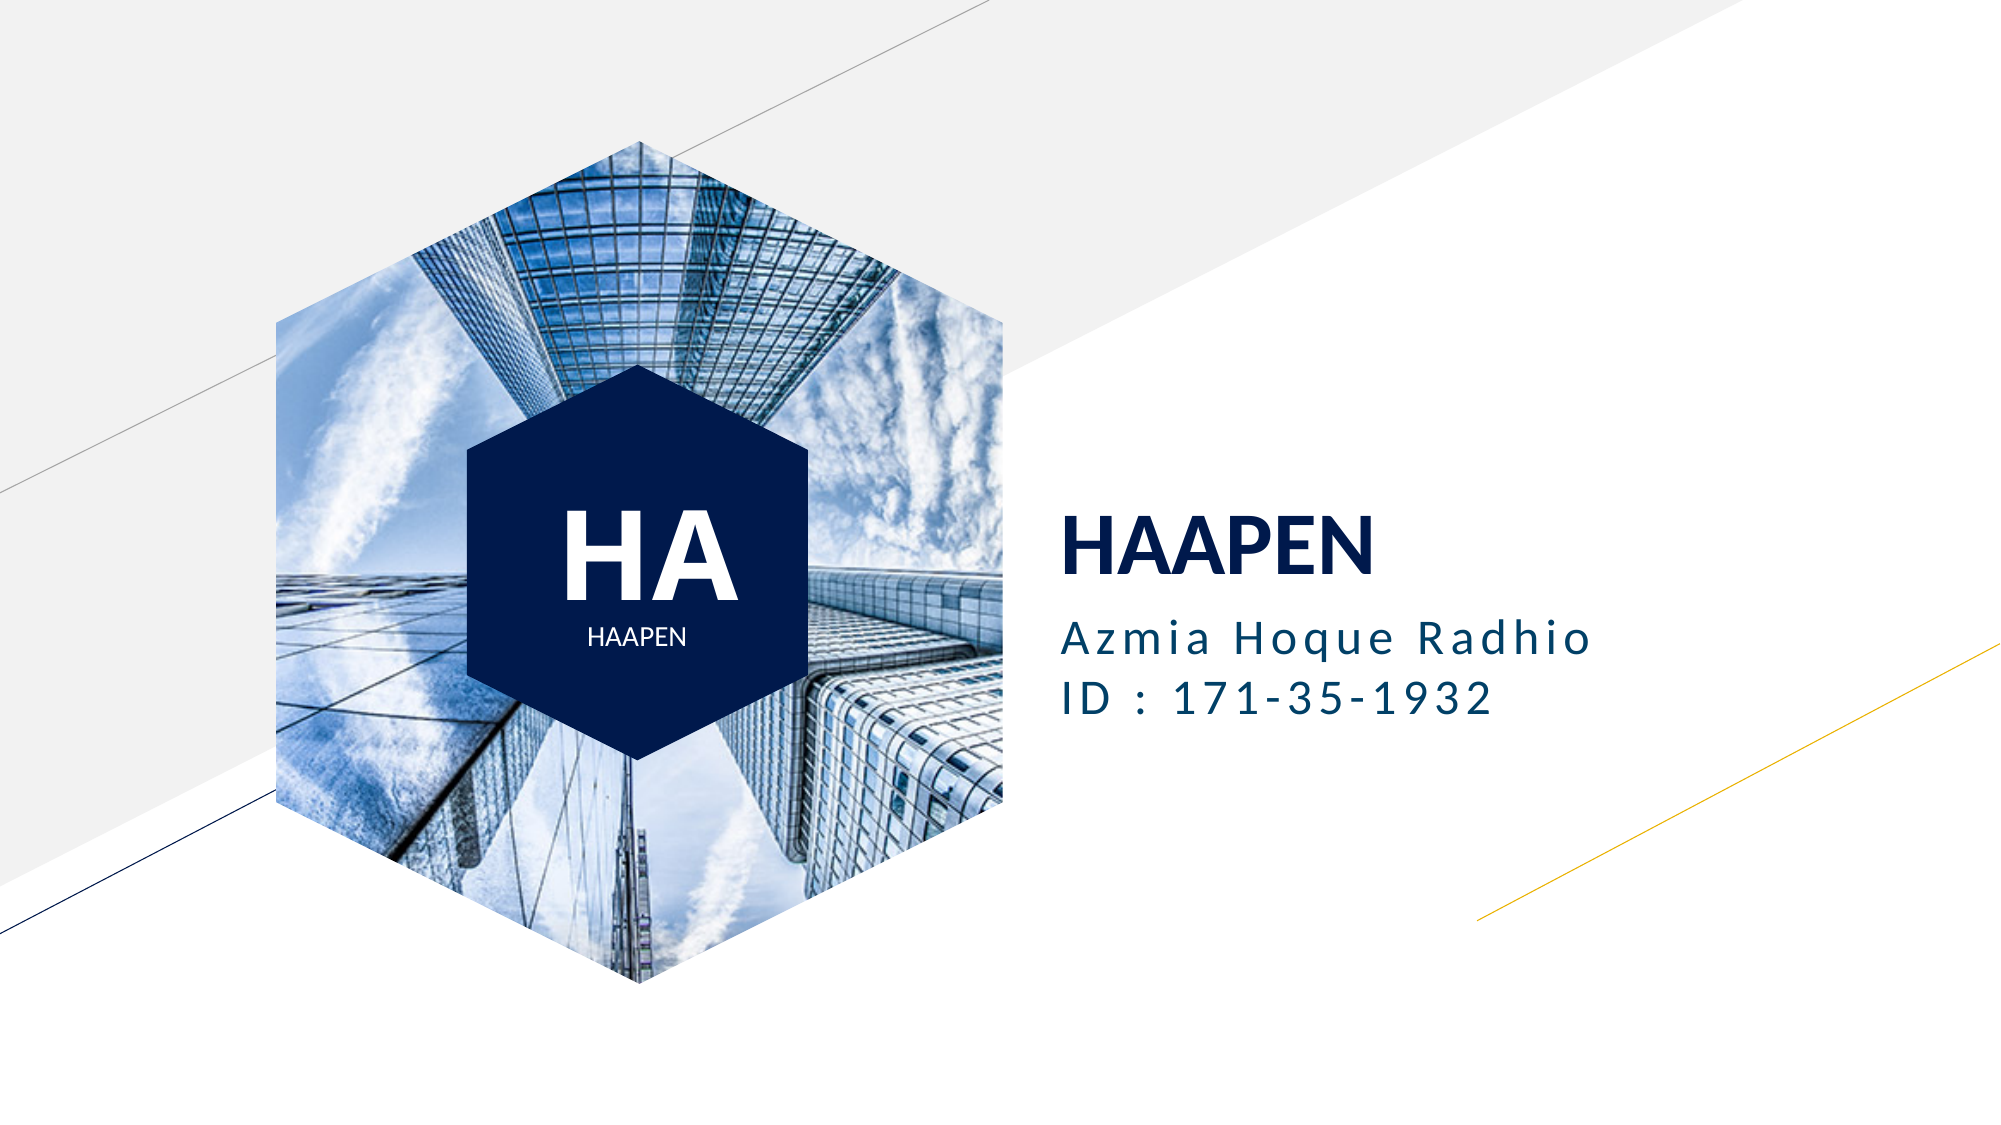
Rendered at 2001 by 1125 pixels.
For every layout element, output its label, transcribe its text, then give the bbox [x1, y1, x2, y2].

picture [276, 141, 1003, 984]
subtitle Azmia Hoque Radhio ID : 171-35-1932 [1045, 597, 1843, 804]
title HAAPEN [1045, 329, 1842, 595]
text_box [531, 468, 765, 661]
